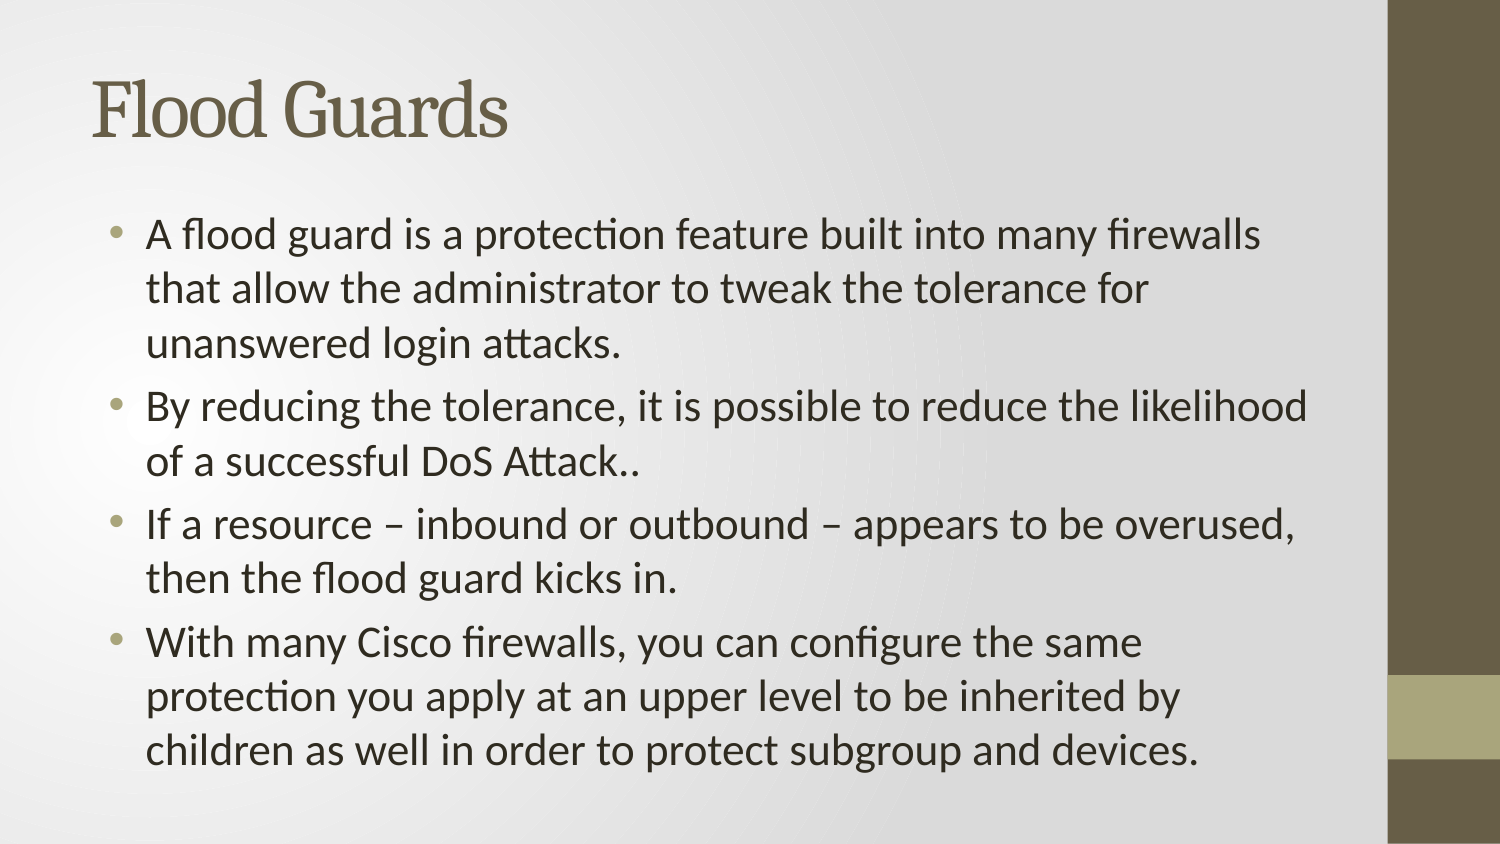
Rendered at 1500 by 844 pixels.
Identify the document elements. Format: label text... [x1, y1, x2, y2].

list A flood guard is a protection feature built into many firewalls that allow the administrator to tweak the tolerance for unanswered login attacks. By reducing the tolerance, it is possible to reduce the likelihood of a successful DoS Attack.. If a resource – inbound or outbound – appears to be overused, then the flood guard kicks in. With many Cisco firewalls, you can configure the same protection you apply at an upper level to be inherited by children as well in order to protect subgroup and devices. [75, 196, 1325, 788]
title Flood Guards [75, 33, 1325, 175]
